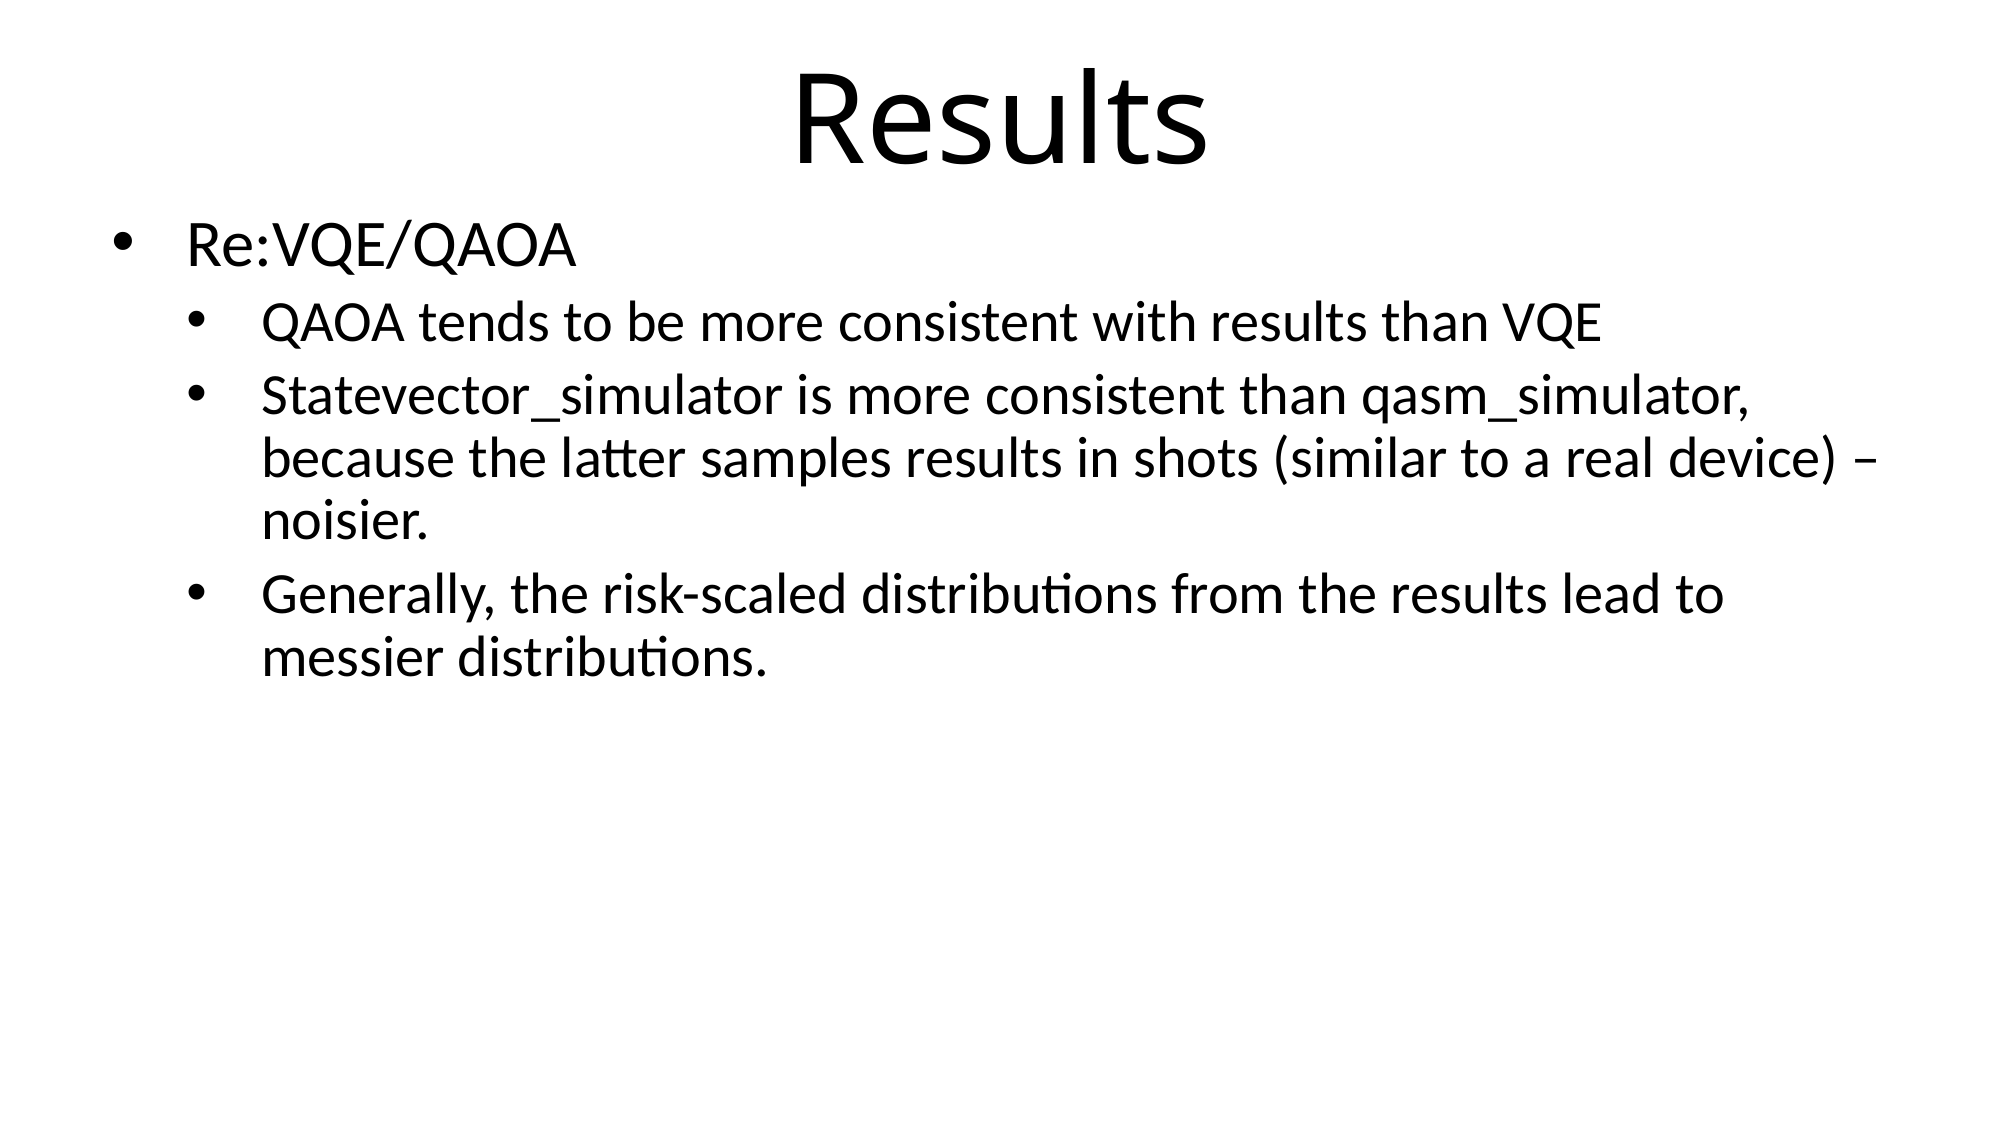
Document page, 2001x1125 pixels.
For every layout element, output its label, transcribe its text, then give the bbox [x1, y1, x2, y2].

title Results [249, 41, 1750, 198]
subtitle Re:VQE/QAOA QAOA tends to be more consistent with results than VQE Statevector_simulator is more consistent than qasm_simulator, because the latter samples results in shots (similar to a real device) – noisier. Generally, the risk-scaled distributions from the results lead to messier distributions. [96, 200, 1897, 1009]
